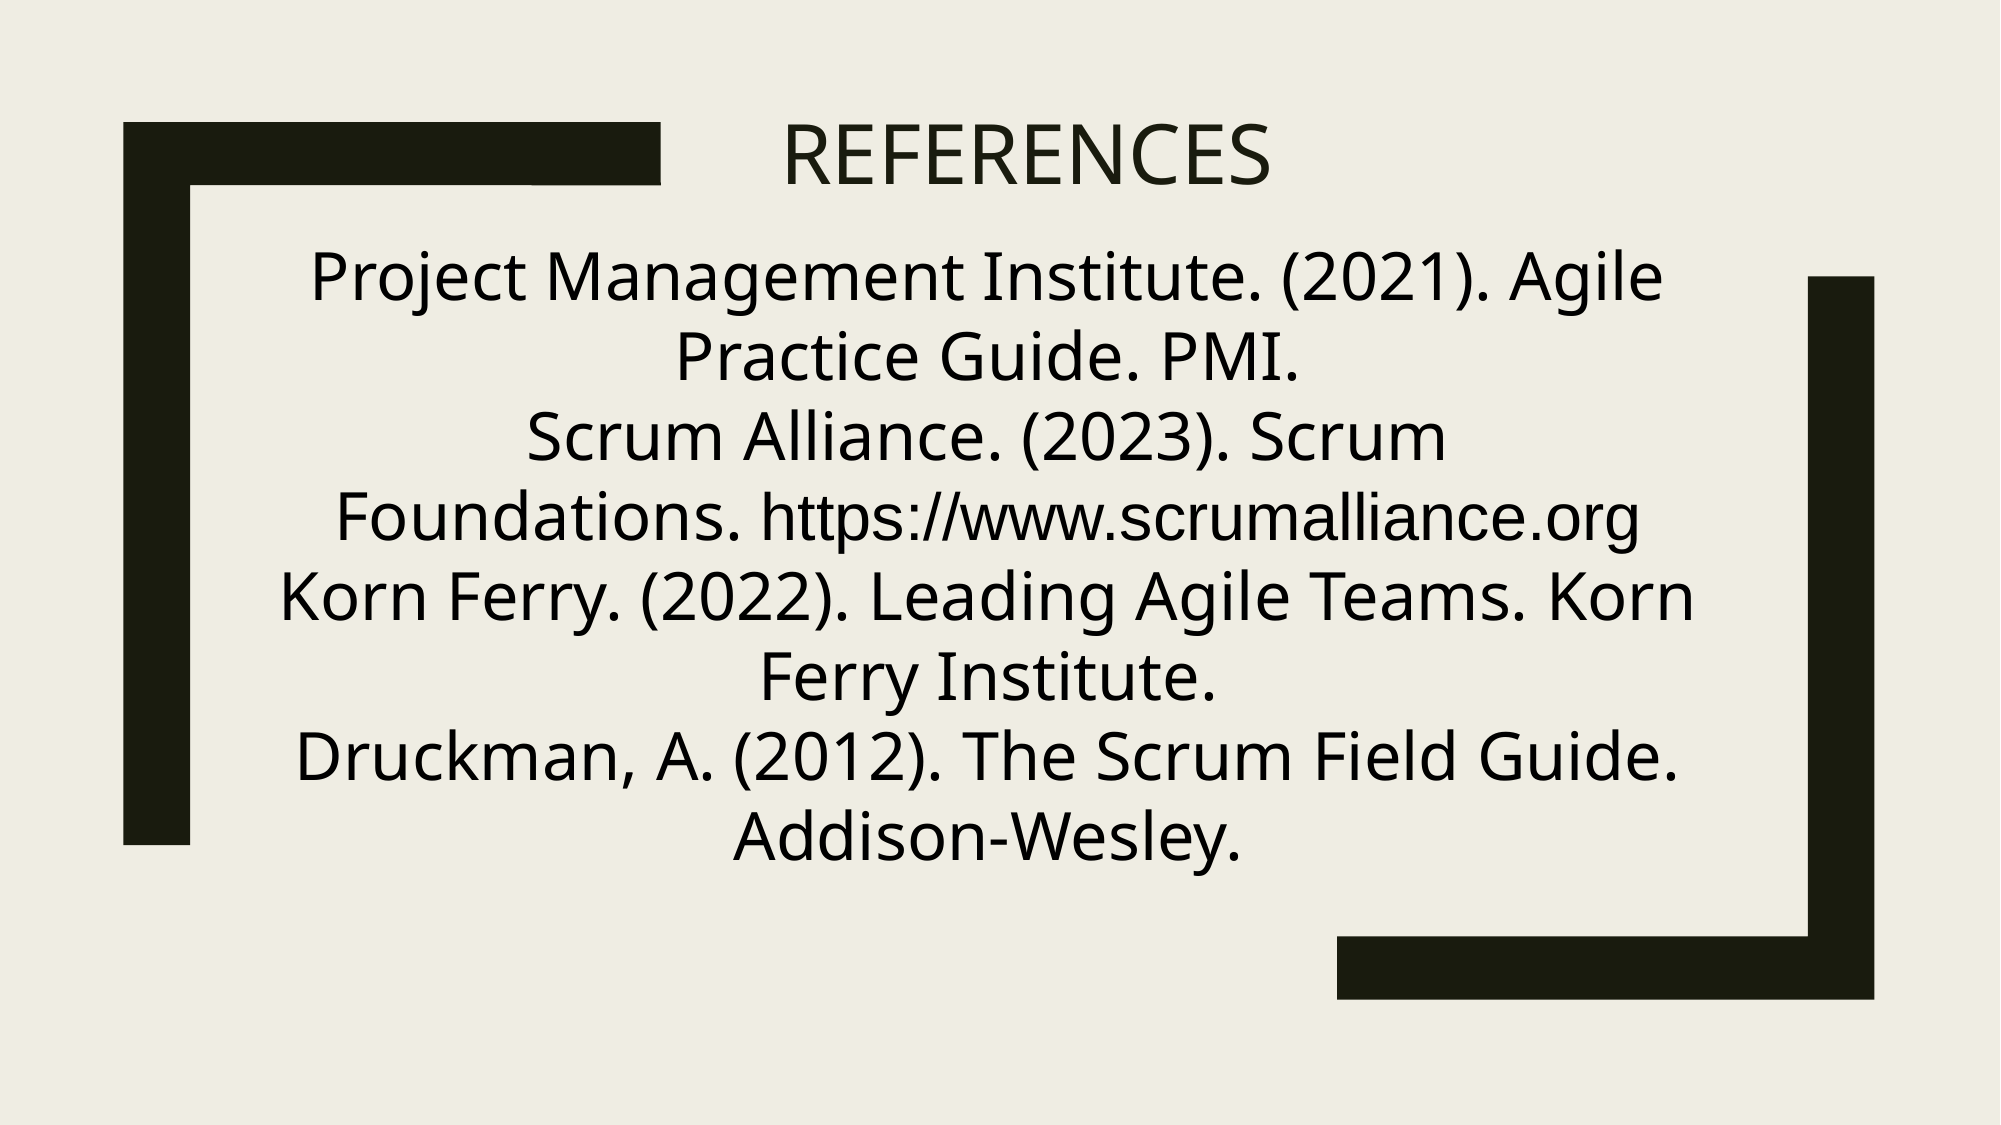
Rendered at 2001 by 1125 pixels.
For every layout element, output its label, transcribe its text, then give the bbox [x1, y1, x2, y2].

text_box Project Management Institute. (2021). Agile Practice Guide. PMI. Scrum Alliance. (2023). Scrum Foundations. https://www.scrumalliance.org Korn Ferry. (2022). Leading Agile Teams. Korn Ferry Institute. Druckman, A. (2012). The Scrum Field Guide. Addison-Wesley. [226, 226, 1750, 881]
title References [341, 100, 1713, 210]
